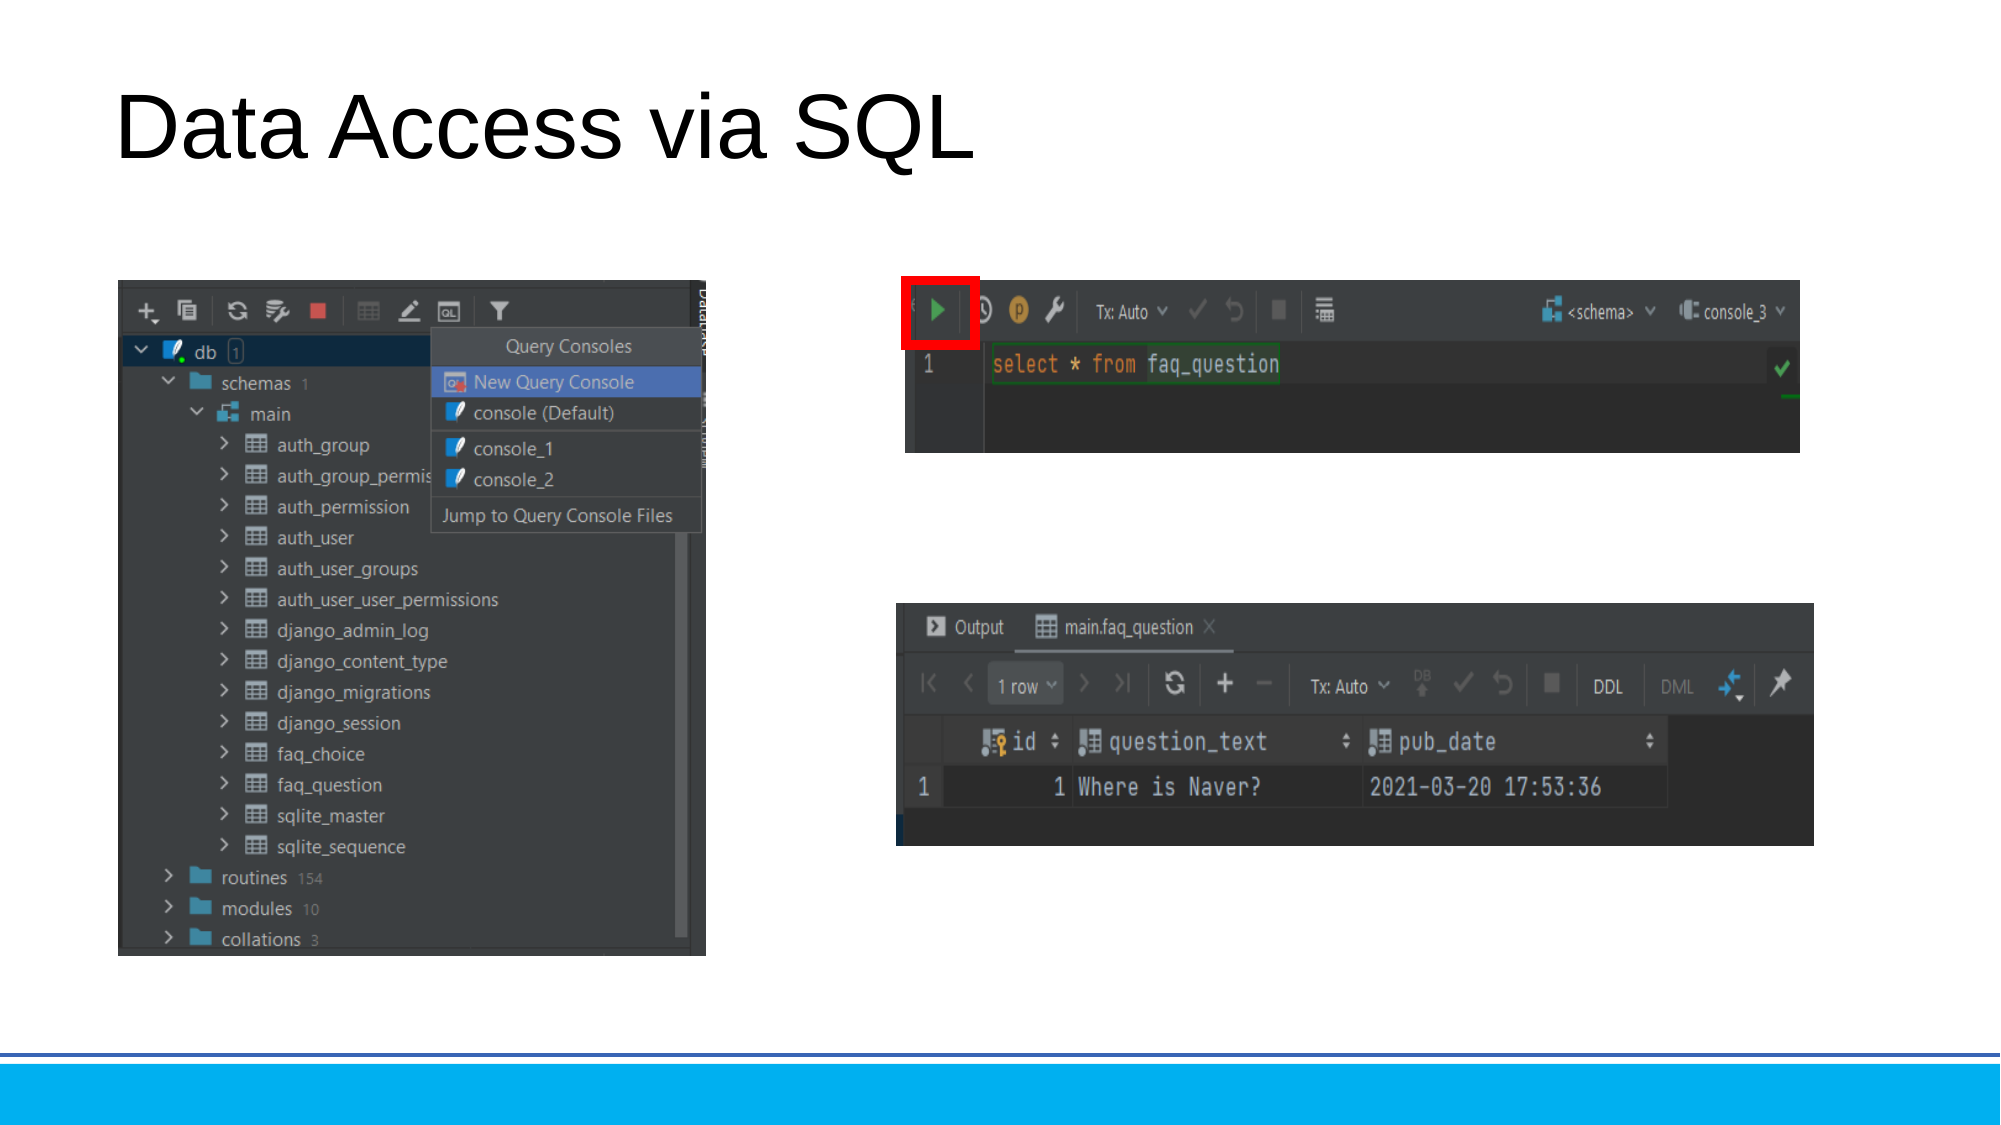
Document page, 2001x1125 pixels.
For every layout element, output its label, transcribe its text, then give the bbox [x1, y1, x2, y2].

picture [905, 280, 1800, 453]
picture [896, 603, 1814, 846]
title Data Access via SQL [99, 72, 1900, 188]
picture [118, 280, 706, 956]
